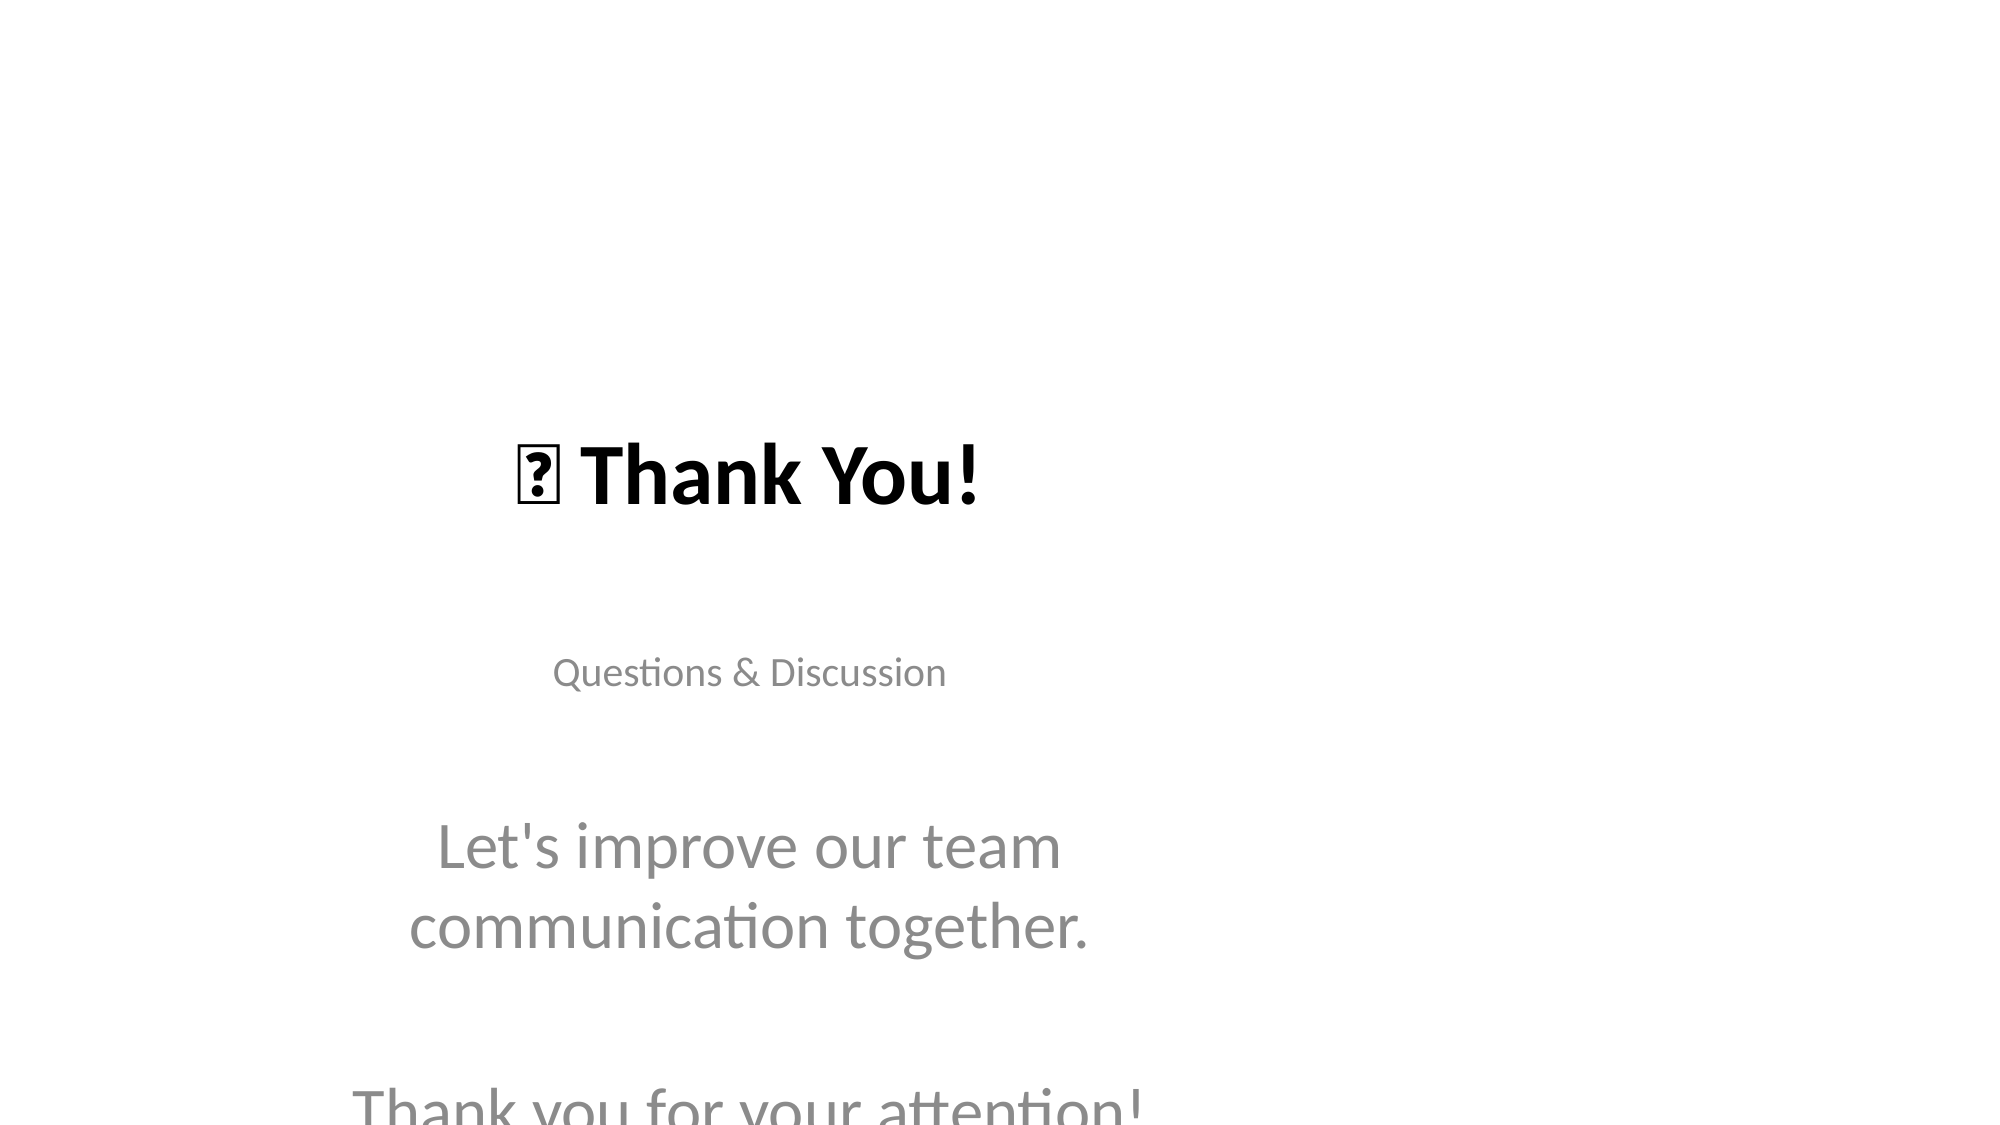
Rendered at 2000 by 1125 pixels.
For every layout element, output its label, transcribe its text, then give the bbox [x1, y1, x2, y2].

subtitle Questions & Discussion Let's improve our team communication together. Thank you for your attention! [225, 637, 1275, 925]
title 🙏 Thank You! [112, 349, 1388, 591]
